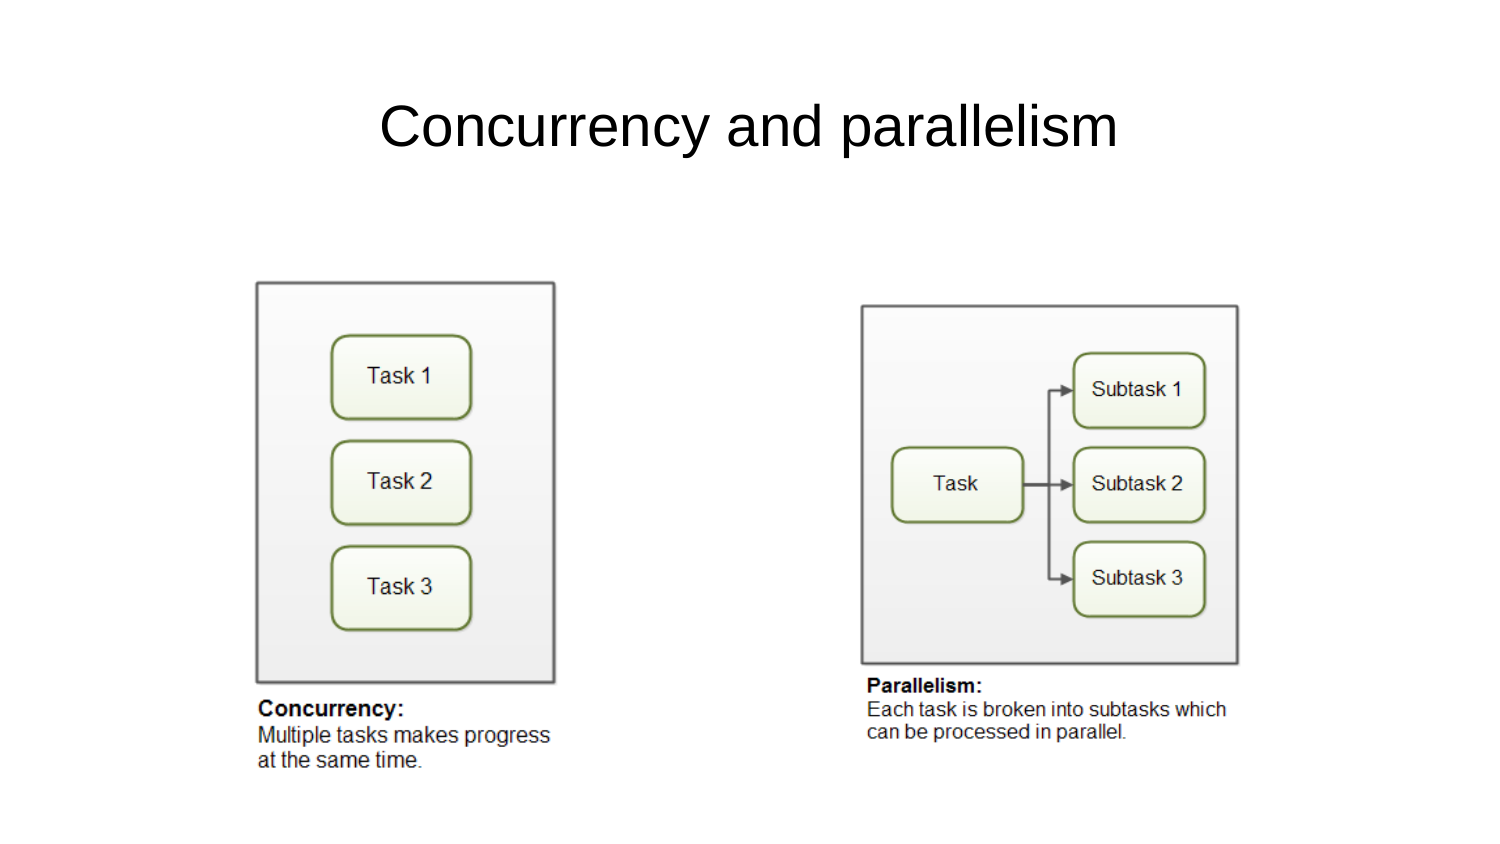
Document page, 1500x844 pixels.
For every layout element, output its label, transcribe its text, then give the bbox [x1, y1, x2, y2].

picture [218, 245, 602, 809]
title Concurrency and parallelism [51, 72, 1449, 167]
picture [842, 287, 1260, 766]
